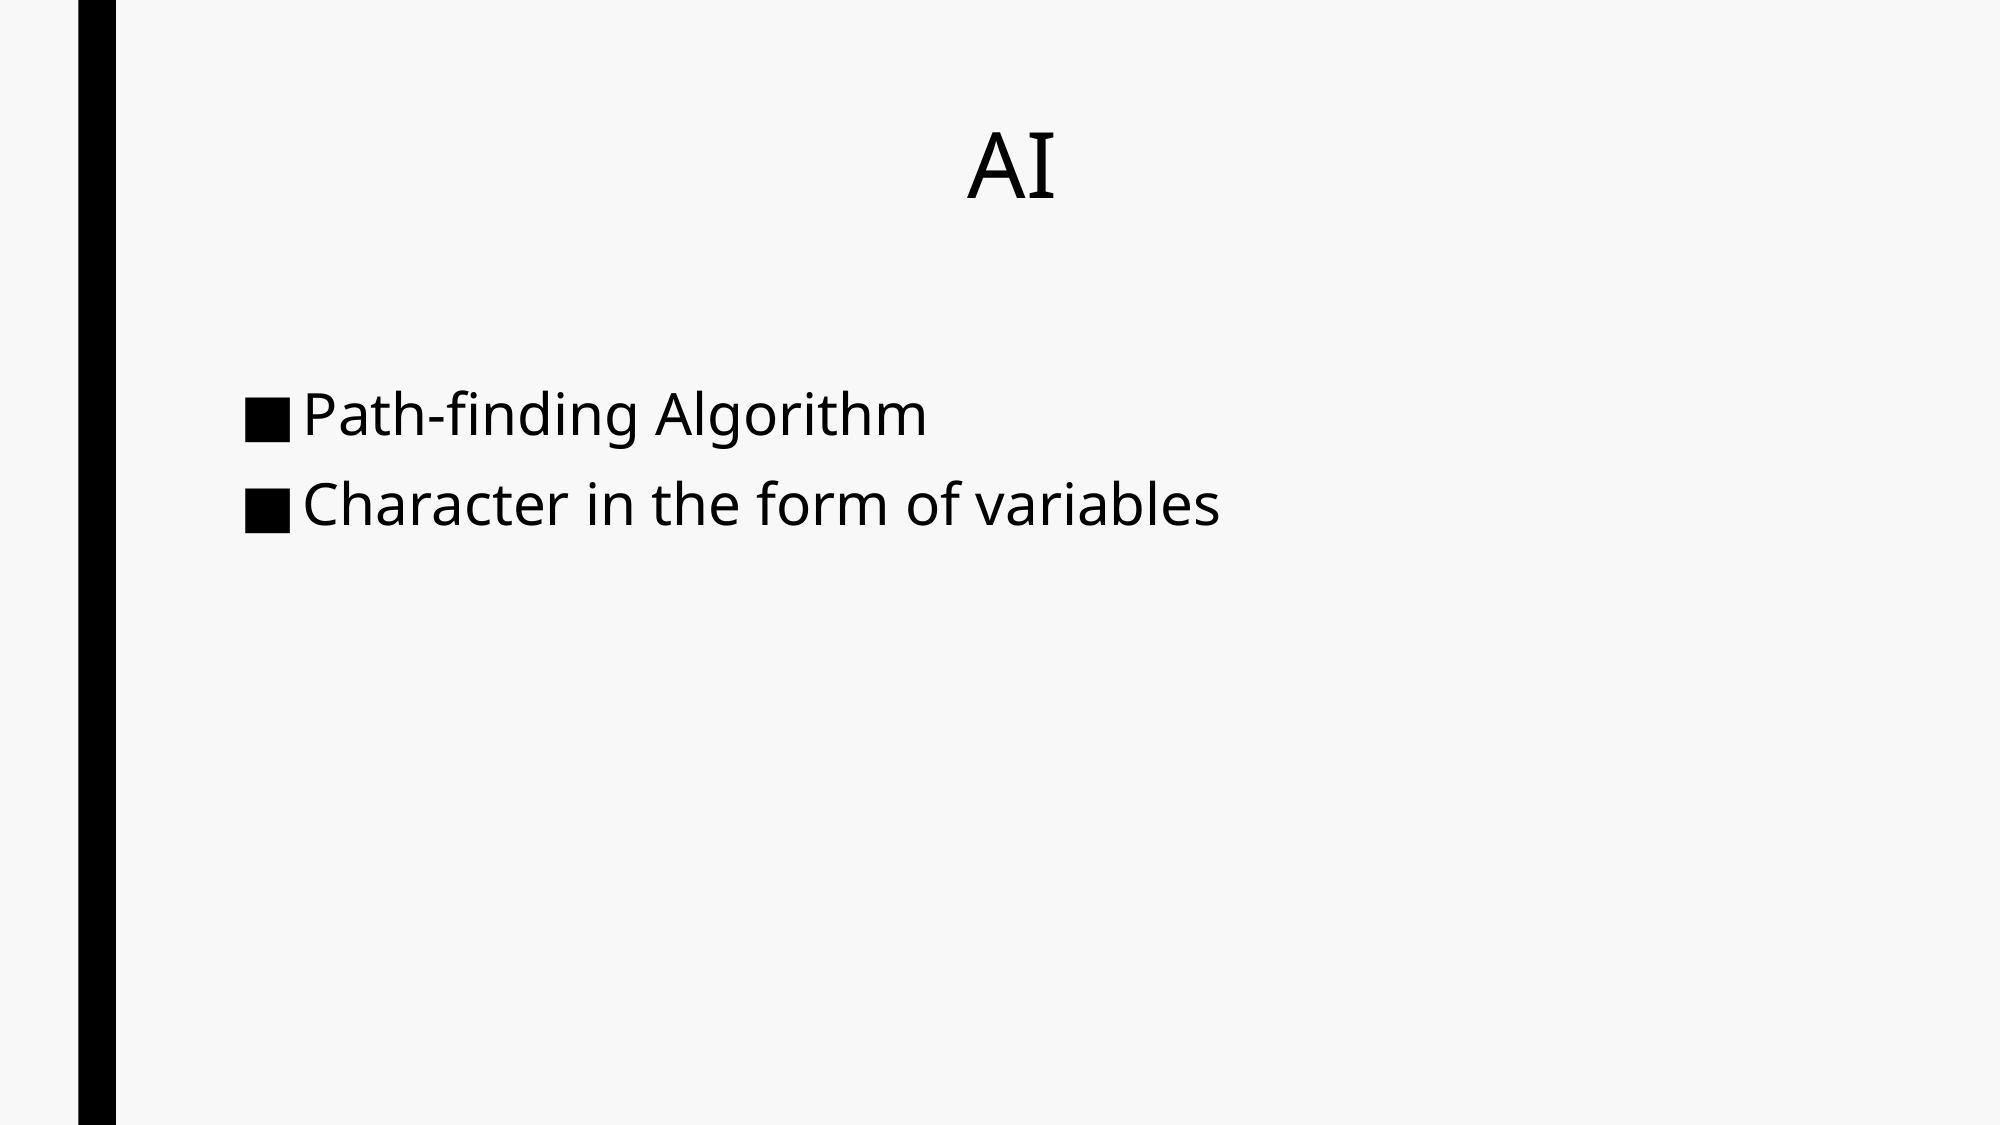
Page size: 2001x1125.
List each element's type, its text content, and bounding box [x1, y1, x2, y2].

list Path-finding Algorithm Character in the form of variables [225, 375, 1800, 963]
title AI [225, 112, 1800, 357]
